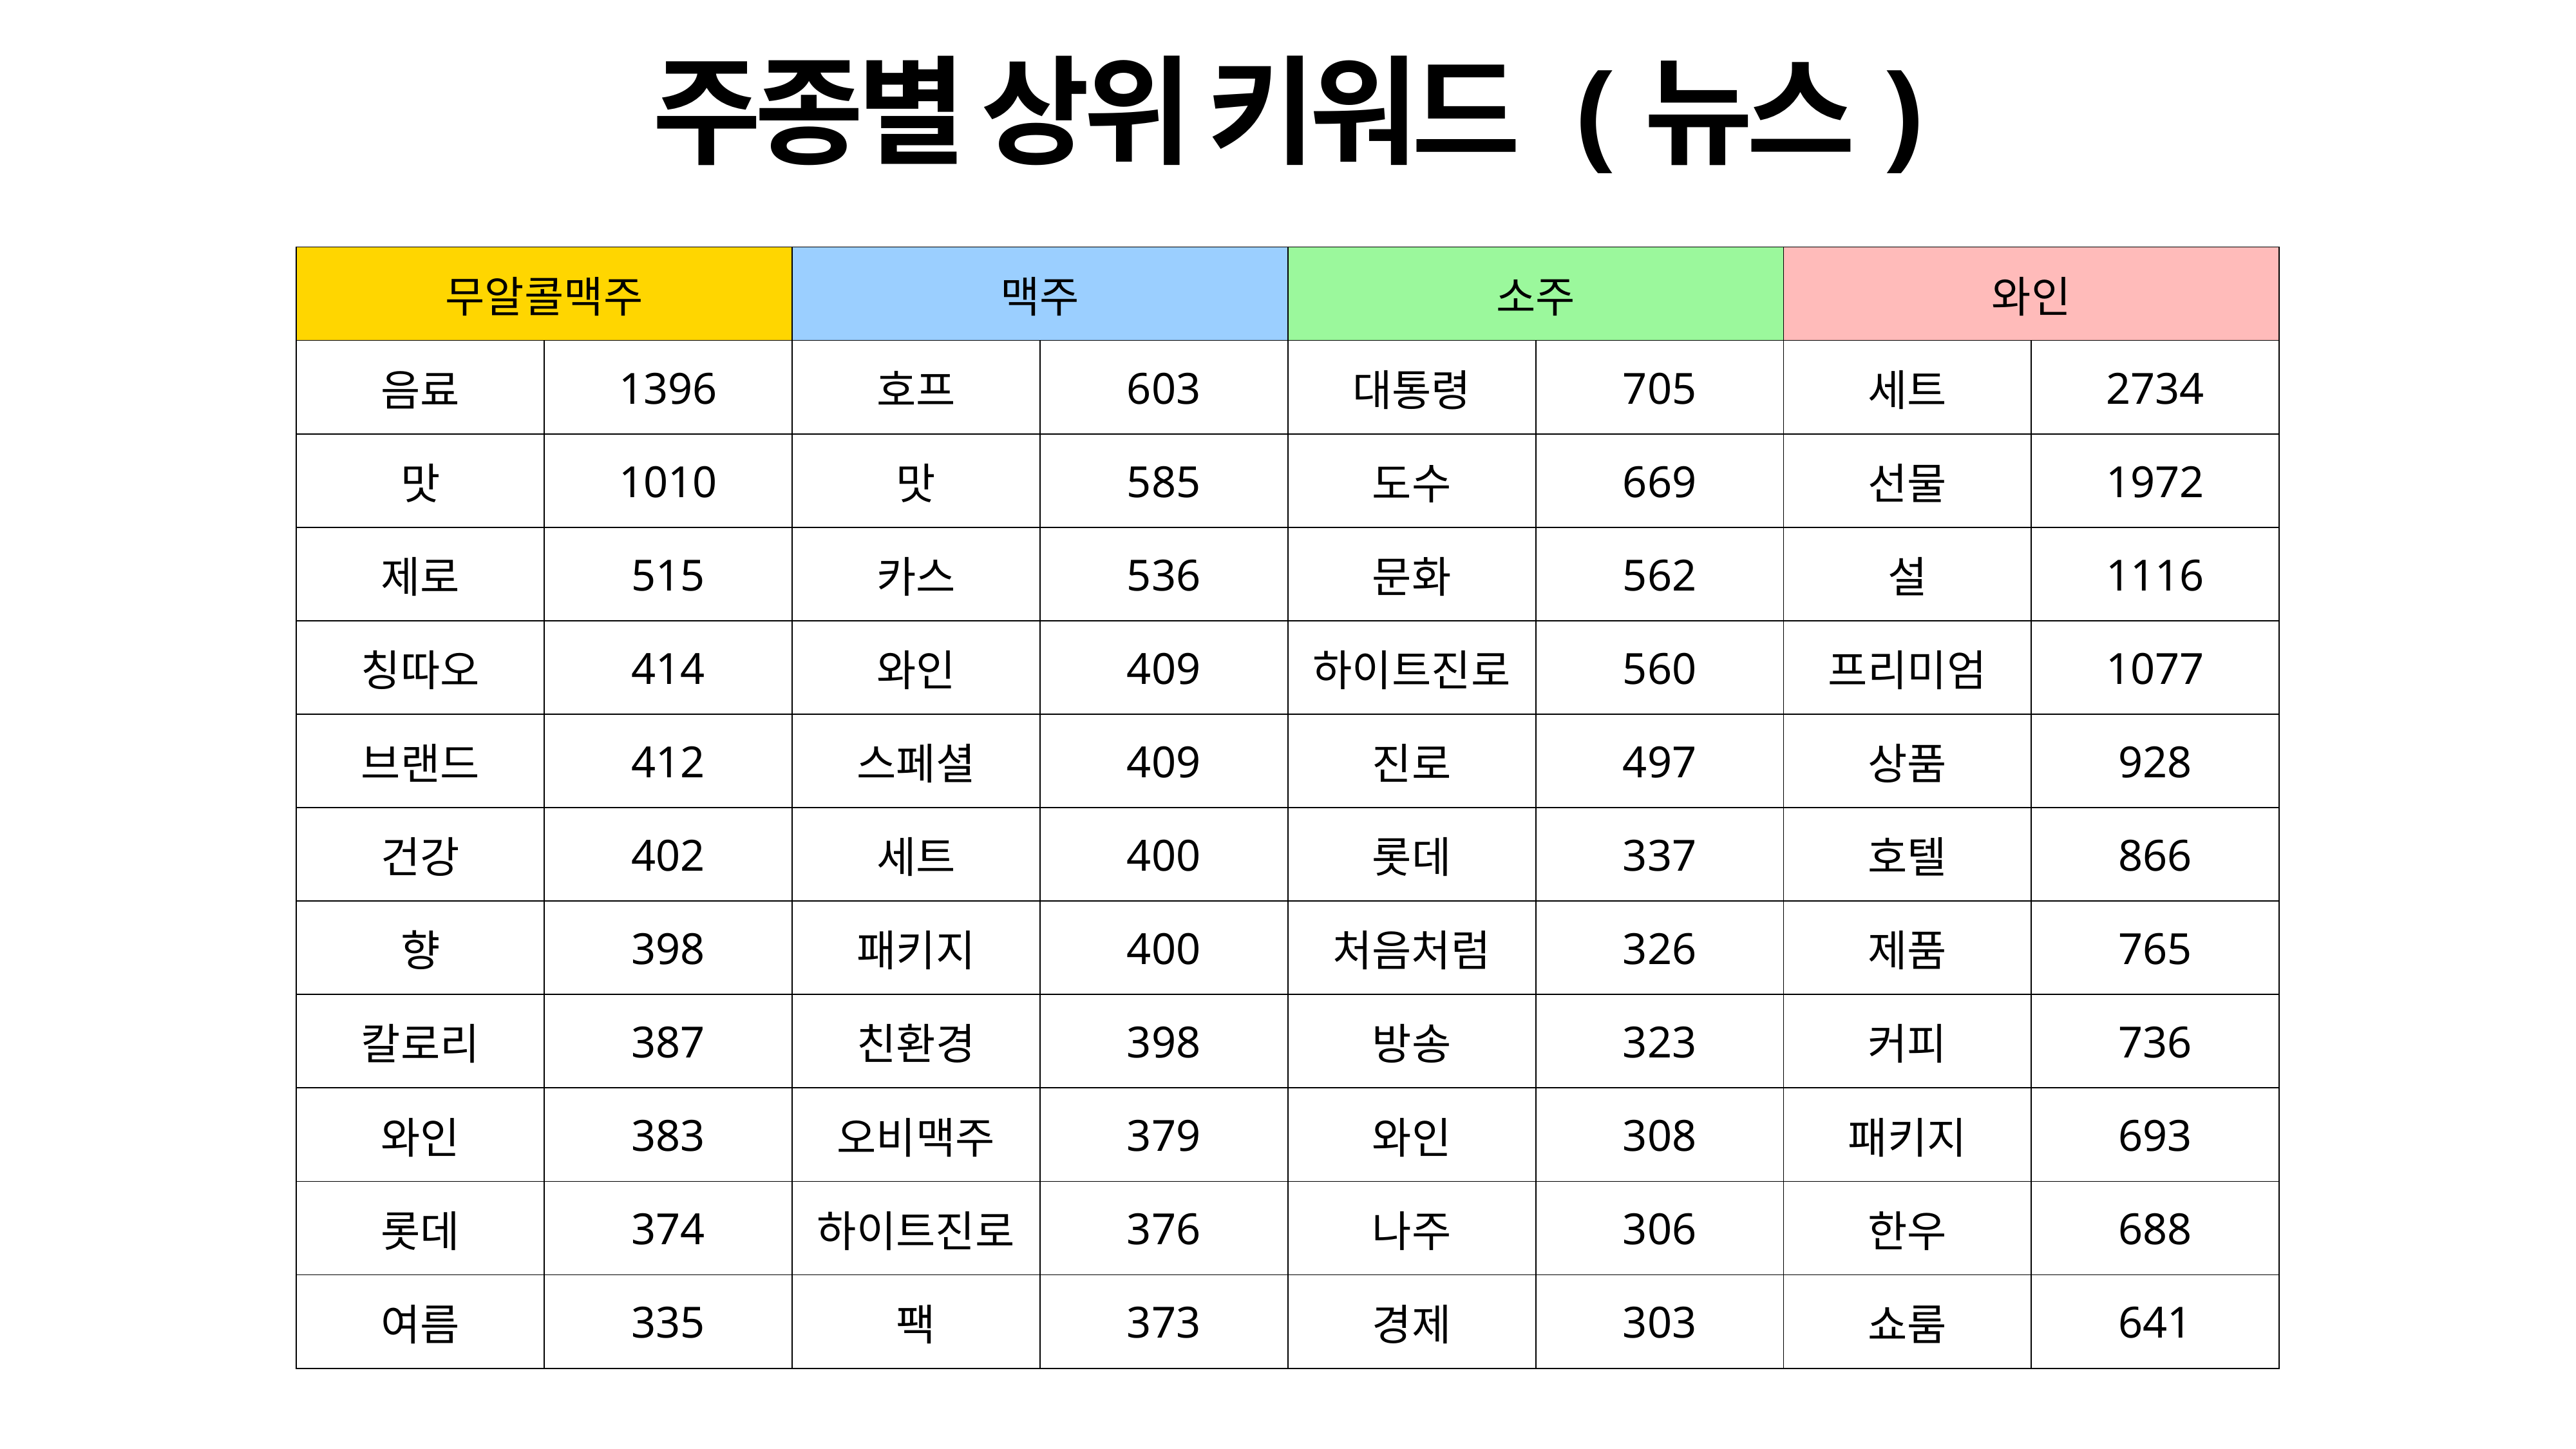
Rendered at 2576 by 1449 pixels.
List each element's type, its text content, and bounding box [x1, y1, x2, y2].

table_cell 나주 [1289, 1182, 1535, 1274]
table_cell 337 [1537, 808, 1783, 900]
table_cell 387 [545, 995, 791, 1087]
table_cell 처음처럼 [1289, 902, 1535, 994]
table_cell 대통령 [1289, 341, 1535, 433]
table_cell 롯데 [1289, 808, 1535, 900]
table_cell 303 [1537, 1275, 1783, 1368]
table_cell 건강 [297, 808, 544, 900]
table_cell 374 [545, 1182, 791, 1274]
table_cell 친환경 [793, 995, 1039, 1087]
table_cell 928 [2032, 715, 2278, 807]
table_cell 하이트진로 [1289, 621, 1535, 714]
table_cell 팩 [793, 1275, 1039, 1368]
table_cell 와인 [1289, 1088, 1535, 1181]
table_cell 커피 [1784, 995, 2031, 1087]
table_cell 프리미엄 [1784, 621, 2031, 714]
table_cell 방송 [1289, 995, 1535, 1087]
table_cell 398 [545, 902, 791, 994]
table_cell 412 [545, 715, 791, 807]
table_cell 경제 [1289, 1275, 1535, 1368]
table_cell 705 [1537, 341, 1783, 433]
table_cell 400 [1041, 902, 1287, 994]
table_cell 669 [1537, 435, 1783, 527]
table_cell 롯데 [297, 1182, 544, 1274]
table_cell 패키지 [1784, 1088, 2031, 1181]
table_cell 브랜드 [297, 715, 544, 807]
table_cell 1116 [2032, 528, 2278, 620]
table_cell 326 [1537, 902, 1783, 994]
table_cell 1077 [2032, 621, 2278, 714]
table_cell 400 [1041, 808, 1287, 900]
table_cell 536 [1041, 528, 1287, 620]
table_cell 하이트진로 [793, 1182, 1039, 1274]
table_cell 칭따오 [297, 621, 544, 714]
table_cell 한우 [1784, 1182, 2031, 1274]
table_cell 맛 [793, 435, 1039, 527]
table_cell 560 [1537, 621, 1783, 714]
table_cell 와인 [297, 1088, 544, 1181]
table_cell 376 [1041, 1182, 1287, 1274]
table_cell 379 [1041, 1088, 1287, 1181]
table_cell 상품 [1784, 715, 2031, 807]
table_cell 585 [1041, 435, 1287, 527]
table_cell 306 [1537, 1182, 1783, 1274]
table_cell 402 [545, 808, 791, 900]
table_cell 호텔 [1784, 808, 2031, 900]
table_cell 선물 [1784, 435, 2031, 527]
table_cell 음료 [297, 341, 544, 433]
table_cell 오비맥주 [793, 1088, 1039, 1181]
table_cell 765 [2032, 902, 2278, 994]
table_cell 진로 [1289, 715, 1535, 807]
table_cell 409 [1041, 621, 1287, 714]
table_cell 1396 [545, 341, 791, 433]
table_cell 409 [1041, 715, 1287, 807]
table_cell 414 [545, 621, 791, 714]
table_cell 603 [1041, 341, 1287, 433]
table_header 무알콜맥주 [297, 247, 791, 340]
table_cell 세트 [1784, 341, 2031, 433]
table_cell 398 [1041, 995, 1287, 1087]
table_cell 323 [1537, 995, 1783, 1087]
table_header 와인 [1784, 247, 2278, 340]
table_cell 335 [545, 1275, 791, 1368]
title 주종별 상위 키워드 (뉴스) [425, 32, 2151, 209]
table_cell 문화 [1289, 528, 1535, 620]
table_cell 도수 [1289, 435, 1535, 527]
table_cell 736 [2032, 995, 2278, 1087]
table_cell 맛 [297, 435, 544, 527]
table_cell 패키지 [793, 902, 1039, 994]
table_cell 쇼룸 [1784, 1275, 2031, 1368]
table_cell 칼로리 [297, 995, 544, 1087]
table_cell 562 [1537, 528, 1783, 620]
table_cell 제로 [297, 528, 544, 620]
table_cell 호프 [793, 341, 1039, 433]
table_cell 스페셜 [793, 715, 1039, 807]
table_header 맥주 [793, 247, 1287, 340]
table_cell 308 [1537, 1088, 1783, 1181]
table_cell 383 [545, 1088, 791, 1181]
table_cell 497 [1537, 715, 1783, 807]
table_cell 1972 [2032, 435, 2278, 527]
table_cell 373 [1041, 1275, 1287, 1368]
table_cell 와인 [793, 621, 1039, 714]
table_cell 세트 [793, 808, 1039, 900]
table_cell 866 [2032, 808, 2278, 900]
table_header 소주 [1289, 247, 1783, 340]
table_cell 여름 [297, 1275, 544, 1368]
table_cell 2734 [2032, 341, 2278, 433]
table_cell 688 [2032, 1182, 2278, 1274]
table_cell 설 [1784, 528, 2031, 620]
table_cell 향 [297, 902, 544, 994]
table_cell 1010 [545, 435, 791, 527]
table_cell 카스 [793, 528, 1039, 620]
table_cell 제품 [1784, 902, 2031, 994]
table_cell 515 [545, 528, 791, 620]
table_cell 641 [2032, 1275, 2278, 1368]
table_cell 693 [2032, 1088, 2278, 1181]
